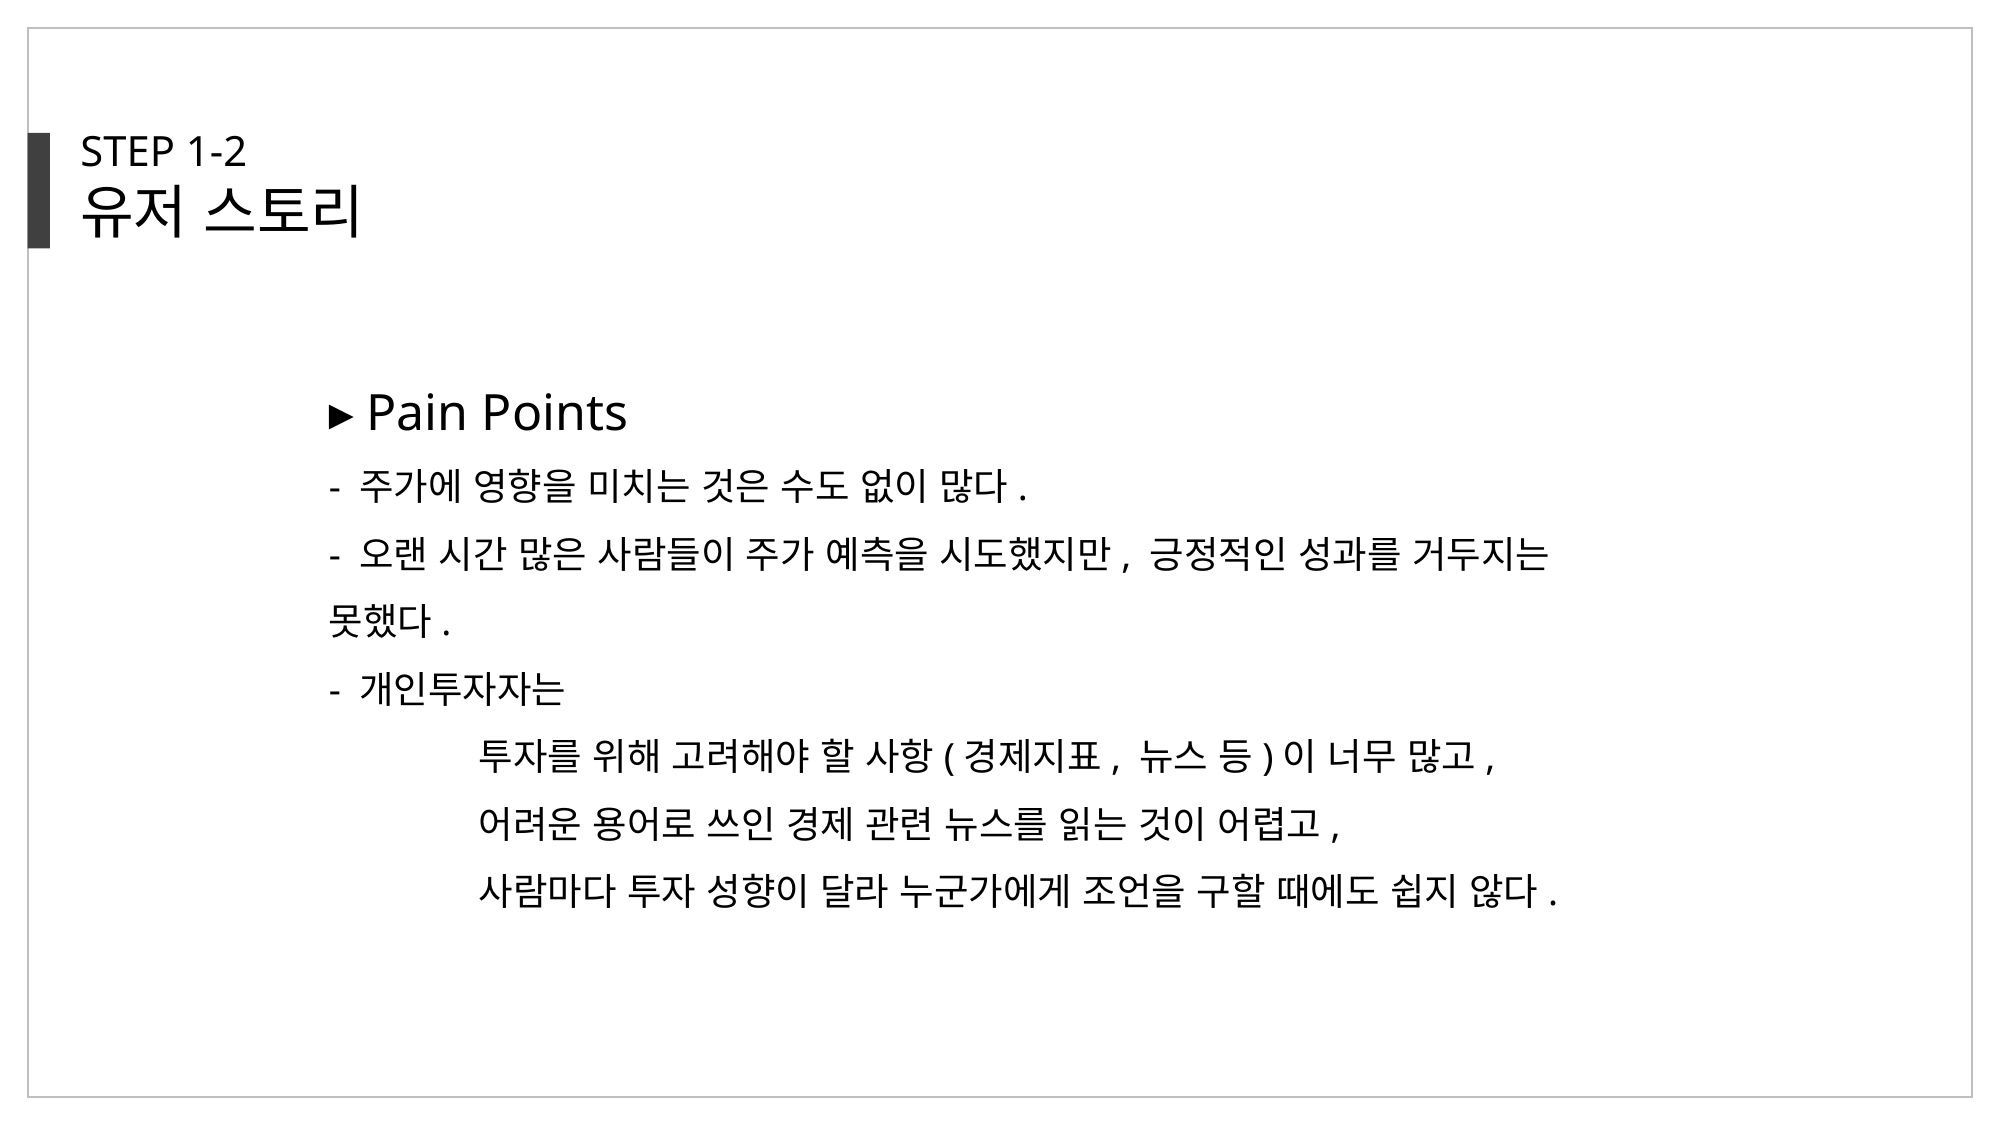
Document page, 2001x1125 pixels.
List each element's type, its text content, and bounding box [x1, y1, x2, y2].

text_box ▸ Pain Points - 주가에 영향을 미치는 것은 수도 없이 많다. - 오랜 시간 많은 사람들이 주가 예측을 시도했지만, 긍정적인 성과를 거두지는 못했다. - 개인투자자는 투자를 위해 고려해야 할 사항(경제지표, 뉴스 등)이 너무 많고, 어려운 용어로 쓰인 경제 관련 뉴스를 읽는 것이 어렵고, 사람마다 투자 성향이 달라 누군가에게 조언을 구할 때에도 쉽지 않다. [313, 343, 1642, 921]
text_box STEP 1-2 유저 스토리 [65, 117, 863, 253]
text_box [27, 132, 51, 249]
text_box [27, 27, 1973, 1098]
